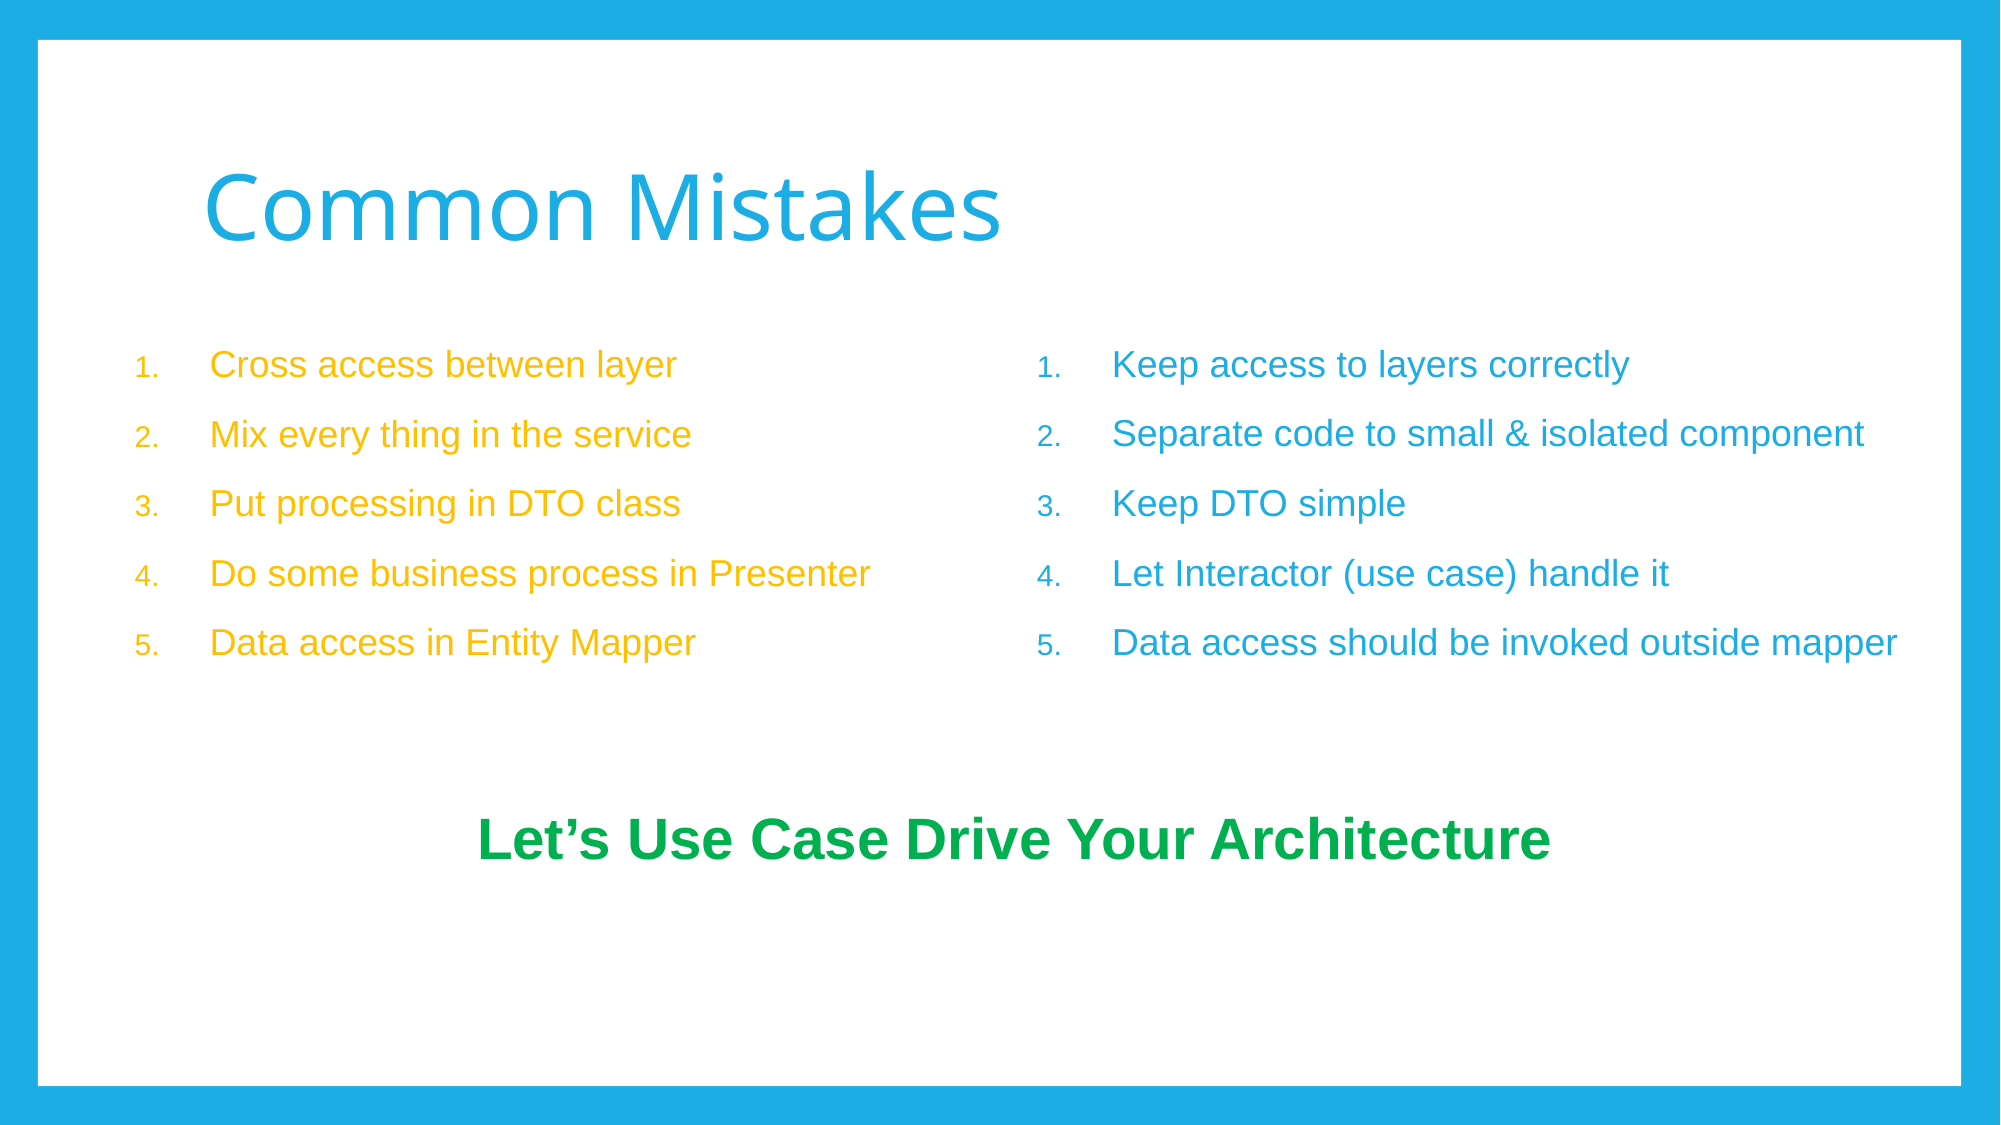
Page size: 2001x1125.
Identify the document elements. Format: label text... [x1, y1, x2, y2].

text_box Let’s Use Case Drive Your Architecture [454, 801, 1575, 949]
title Common Mistakes [187, 99, 1808, 323]
list Cross access between layer Mix every thing in the service Put processing in DTO class Do some business process in Presenter Data access in Entity Mapper [112, 337, 932, 1000]
text_box Keep access to layers correctly Separate code to small & isolated component Keep DTO simple Let Interactor (use case) handle it Data access should be invoked outside mapper [1014, 337, 1952, 1000]
